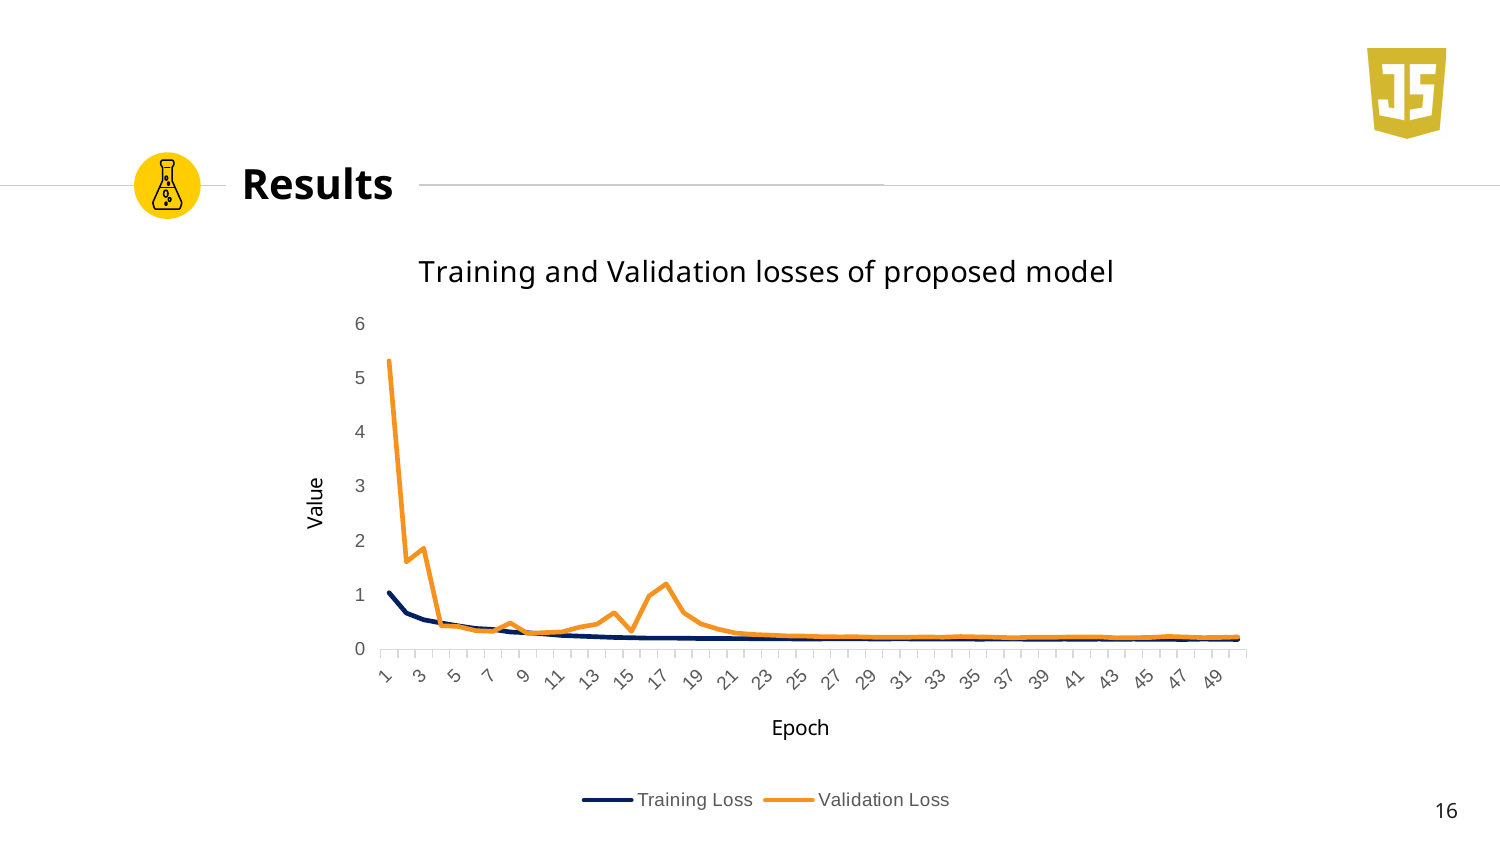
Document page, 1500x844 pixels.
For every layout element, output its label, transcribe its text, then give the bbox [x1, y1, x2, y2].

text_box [152, 159, 182, 210]
title Results [226, 146, 863, 219]
chart [267, 222, 1267, 818]
slide_number 16 [1401, 779, 1492, 844]
